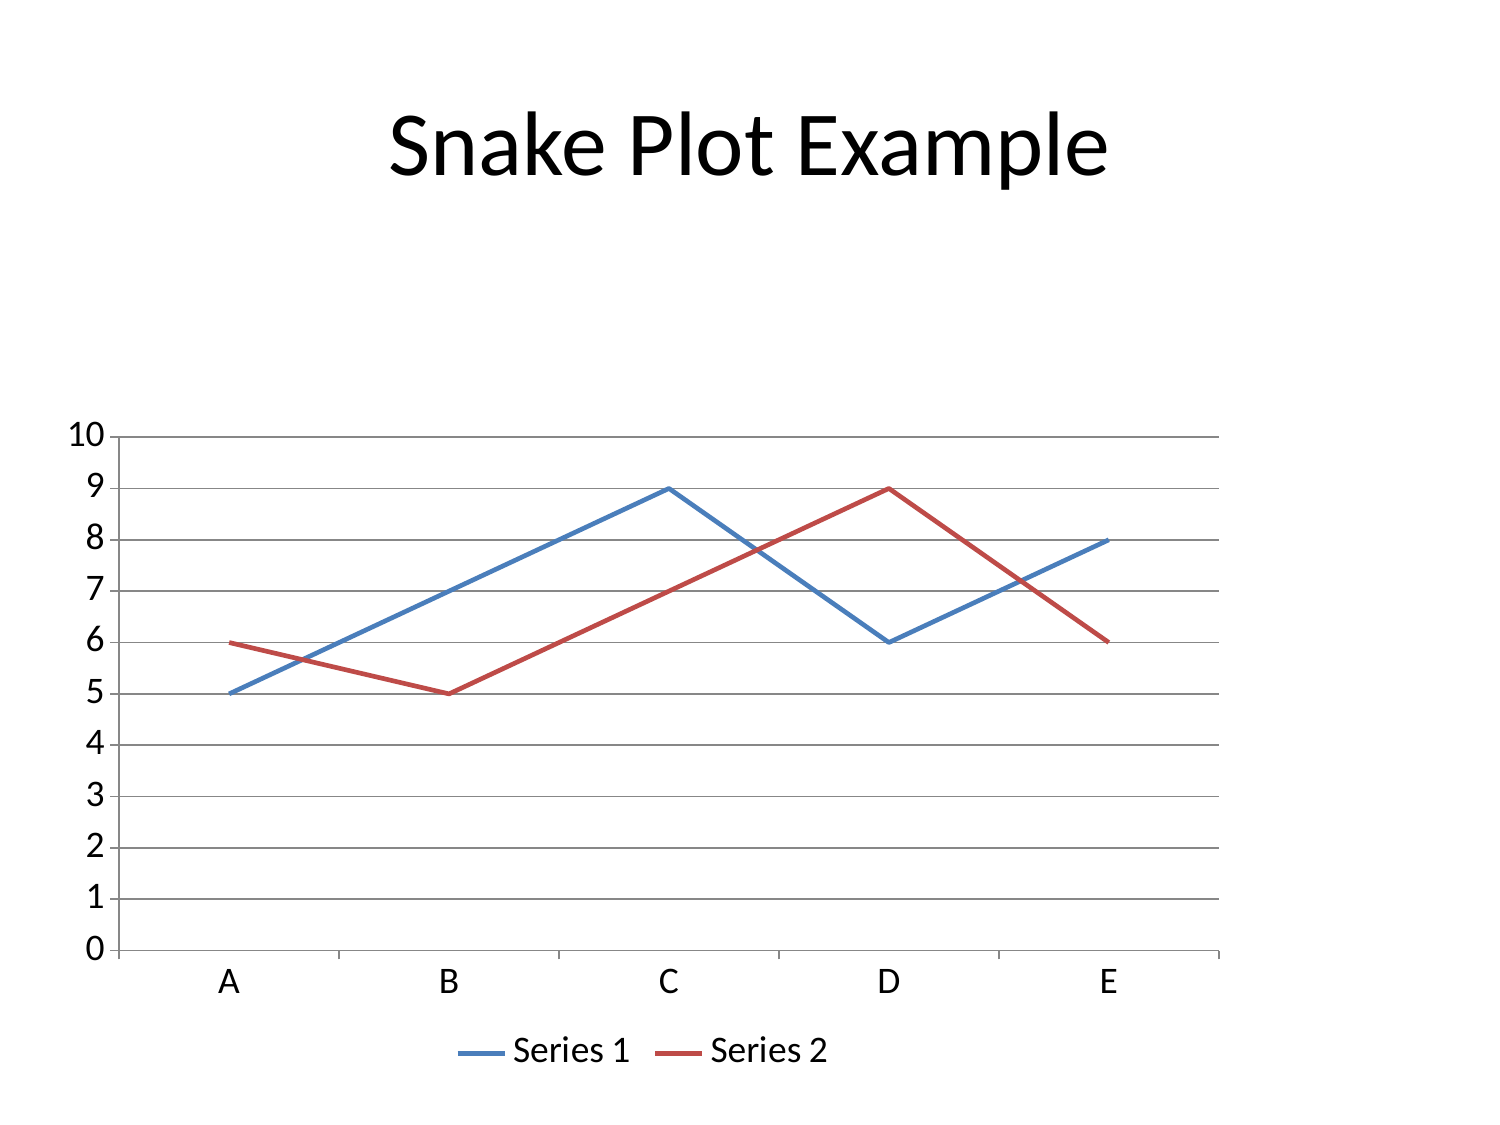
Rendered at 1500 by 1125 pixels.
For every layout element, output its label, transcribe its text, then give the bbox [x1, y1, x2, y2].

chart [42, 404, 1244, 1081]
title Snake Plot Example [75, 45, 1425, 233]
